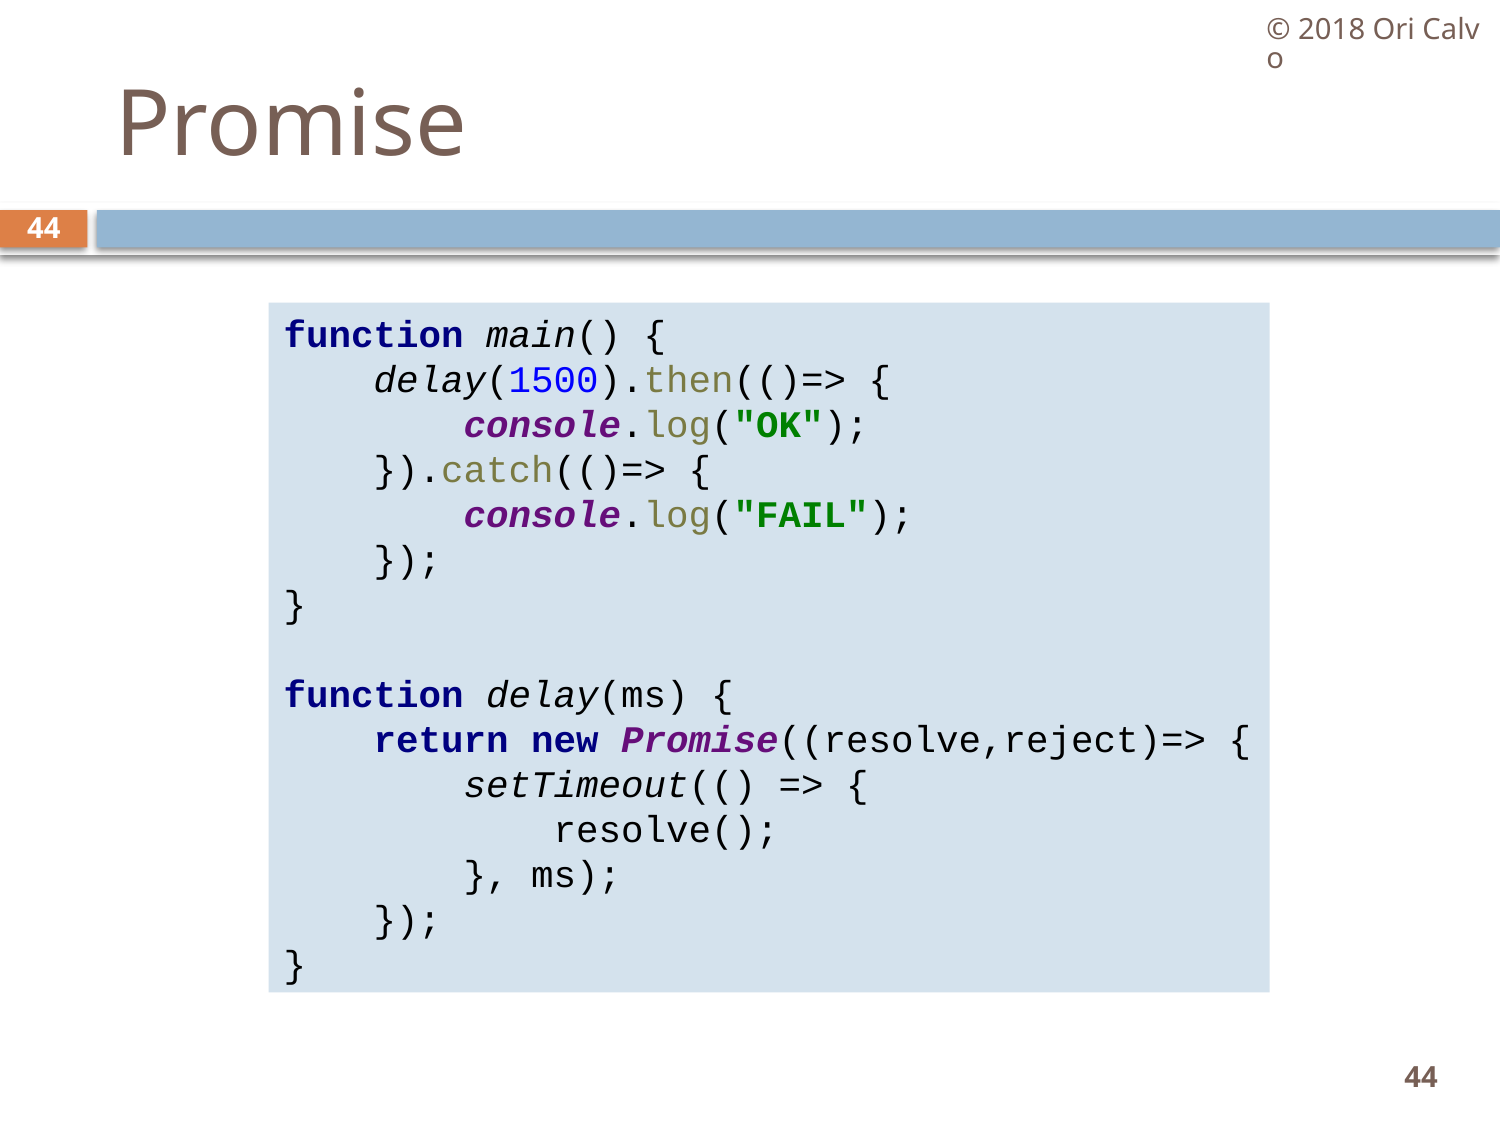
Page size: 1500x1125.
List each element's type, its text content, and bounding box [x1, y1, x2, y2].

slide_number 44 [0, 208, 88, 249]
title Promise [100, 37, 1438, 200]
text_box function main() { delay(1500).then(()=> { console.log("OK"); }).catch(()=> { console.log("FAIL"); }); } function delay(ms) { return new Promise((resolve,reject)=> { setTimeout(() => { resolve(); }, ms); }); } [268, 302, 1270, 993]
footer © 2018 Ori Calvo [1251, 0, 1500, 60]
